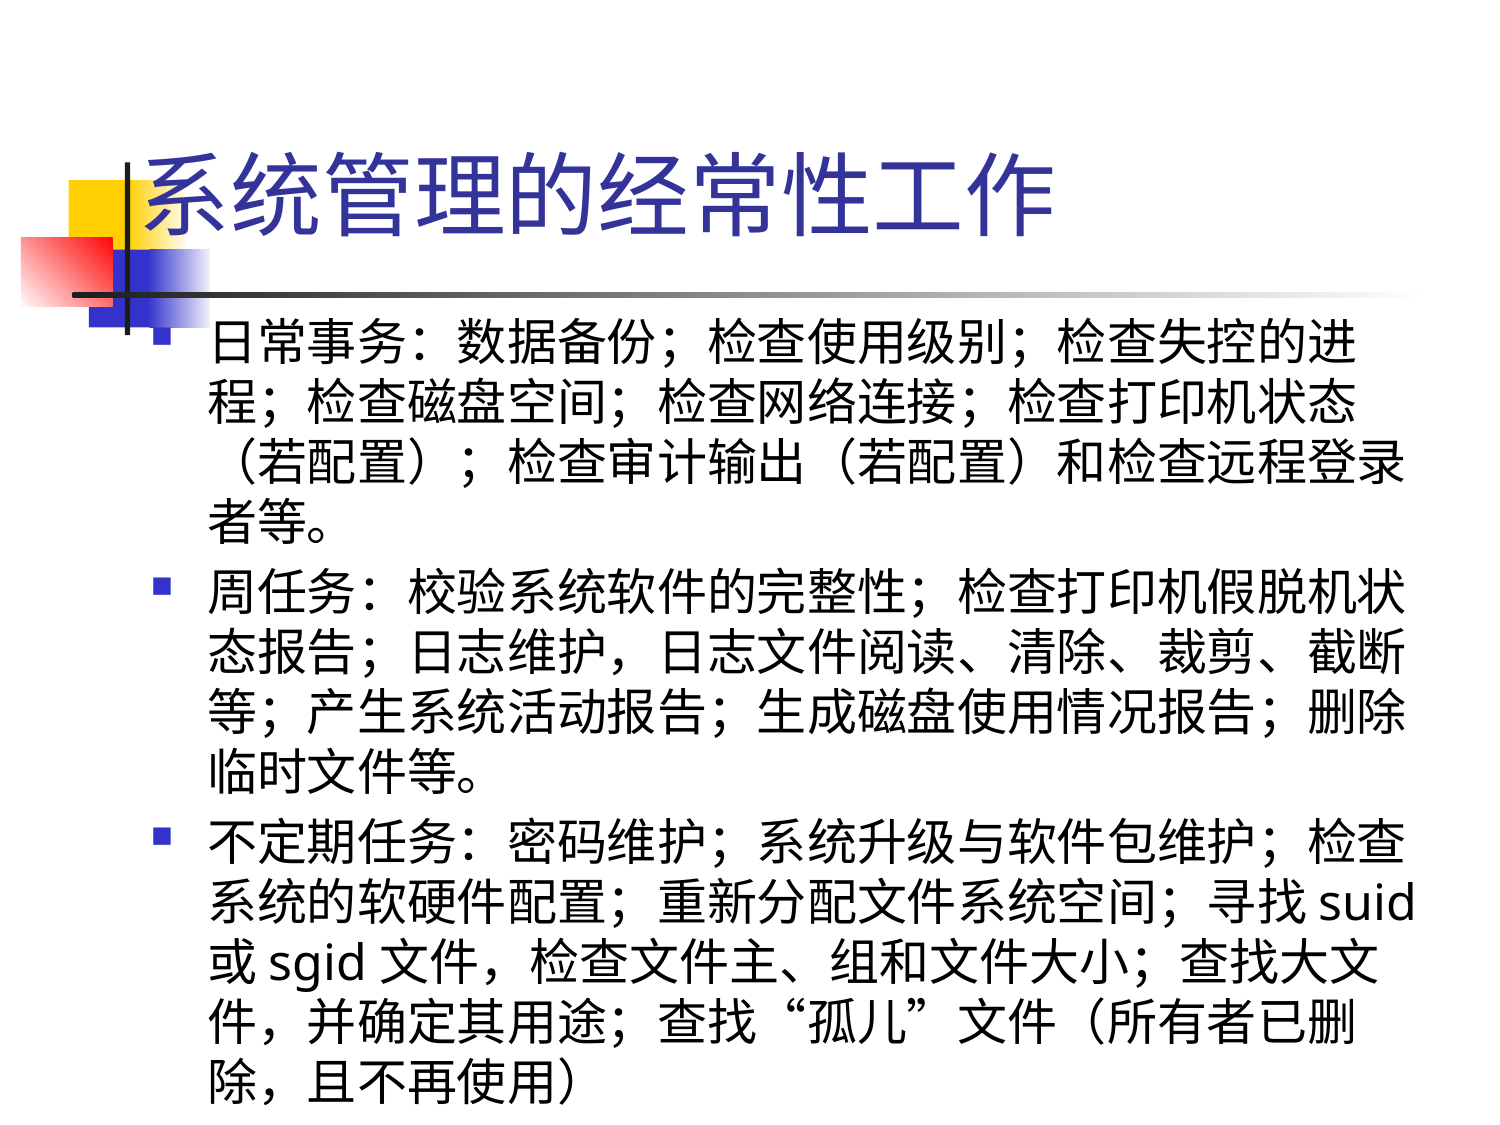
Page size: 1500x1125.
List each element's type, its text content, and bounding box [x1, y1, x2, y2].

list 日常事务：数据备份；检查使用级别；检查失控的进程；检查磁盘空间；检查网络连接；检查打印机状态（若配置）；检查审计输出（若配置）和检查远程登录者等。 周任务：校验系统软件的完整性；检查打印机假脱机状态报告；日志维护，日志文件阅读、清除、裁剪、截断等；产生系统活动报告；生成磁盘使用情况报告；删除临时文件等。 不定期任务：密码维护；系统升级与软件包维护；检查系统的软硬件配置；重新分配文件系统空间；寻找suid或sgid文件，检查文件主、组和文件大小；查找大文件，并确定其用途；查找“孤儿”文件（所有者已删除，且不再使用） [135, 302, 1469, 1024]
title 系统管理的经常性工作 [123, 66, 1462, 256]
